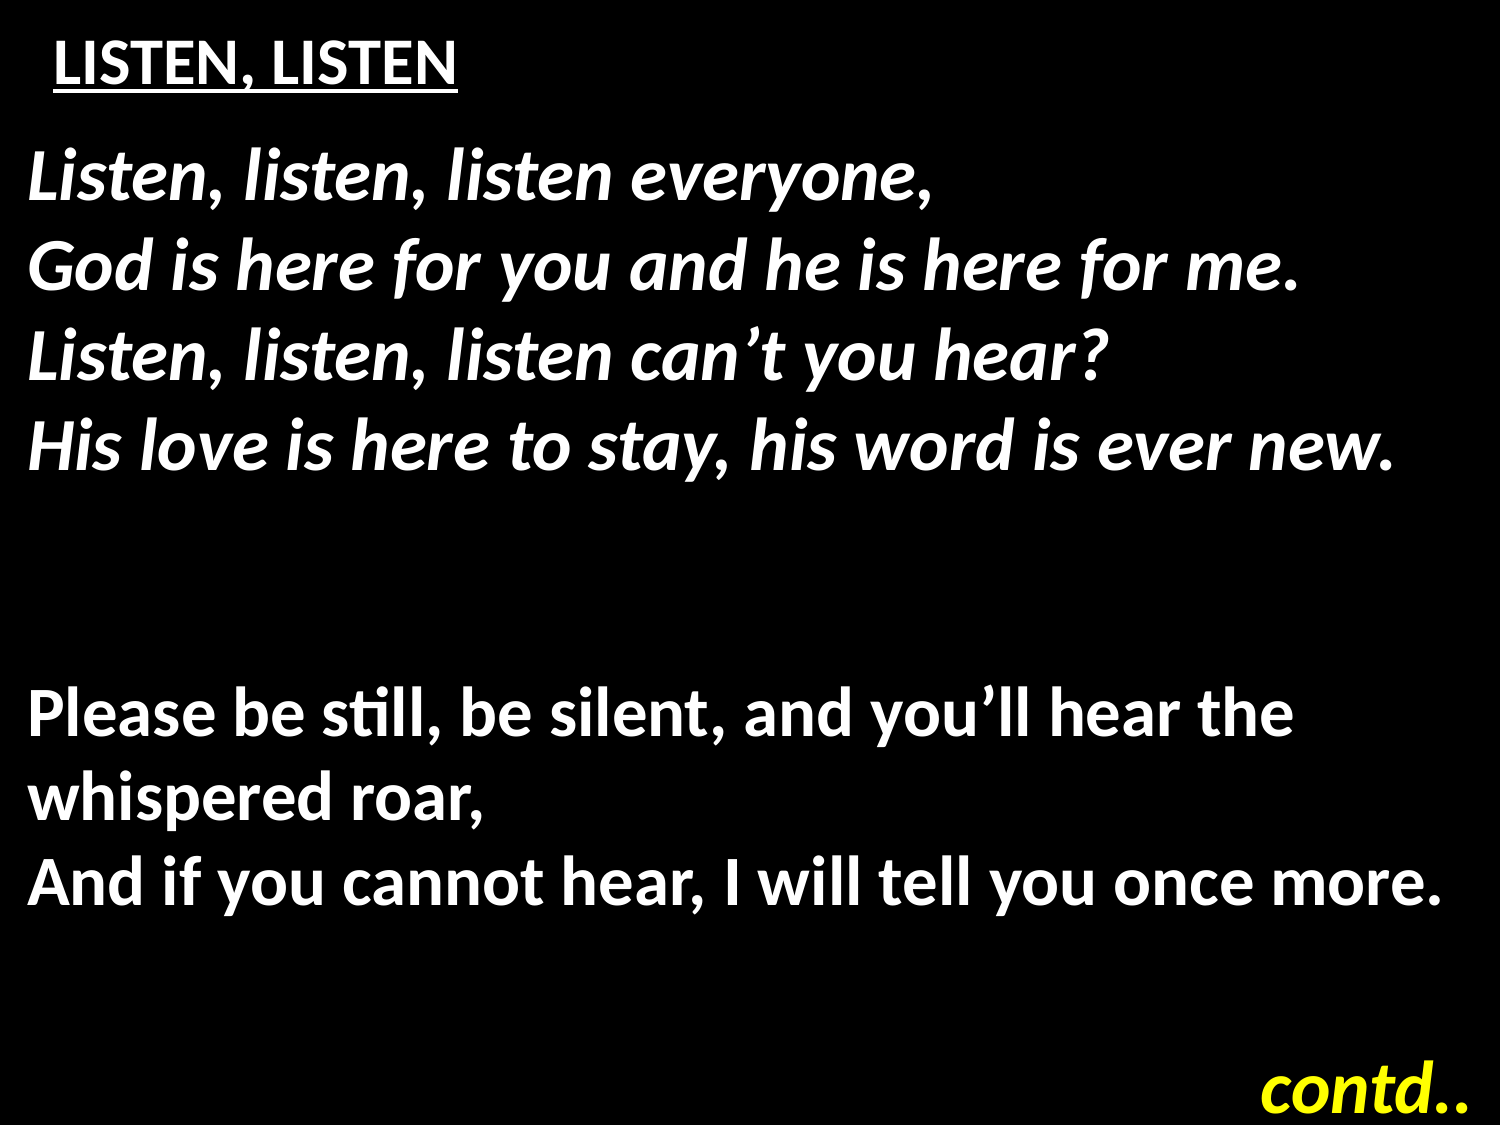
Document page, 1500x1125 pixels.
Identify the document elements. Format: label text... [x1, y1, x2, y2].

title LISTEN, LISTEN [10, 0, 1490, 117]
list Listen, listen, listen everyone, God is here for you and he is here for me. Listen, listen, listen can’t you hear? His love is here to stay, his word is ever new. Please be still, be silent, and you’ll hear the whispered roar, And if you cannot hear, I will tell you once more. [8, 125, 1489, 1116]
text_box contd.. [1245, 1042, 1500, 1125]
